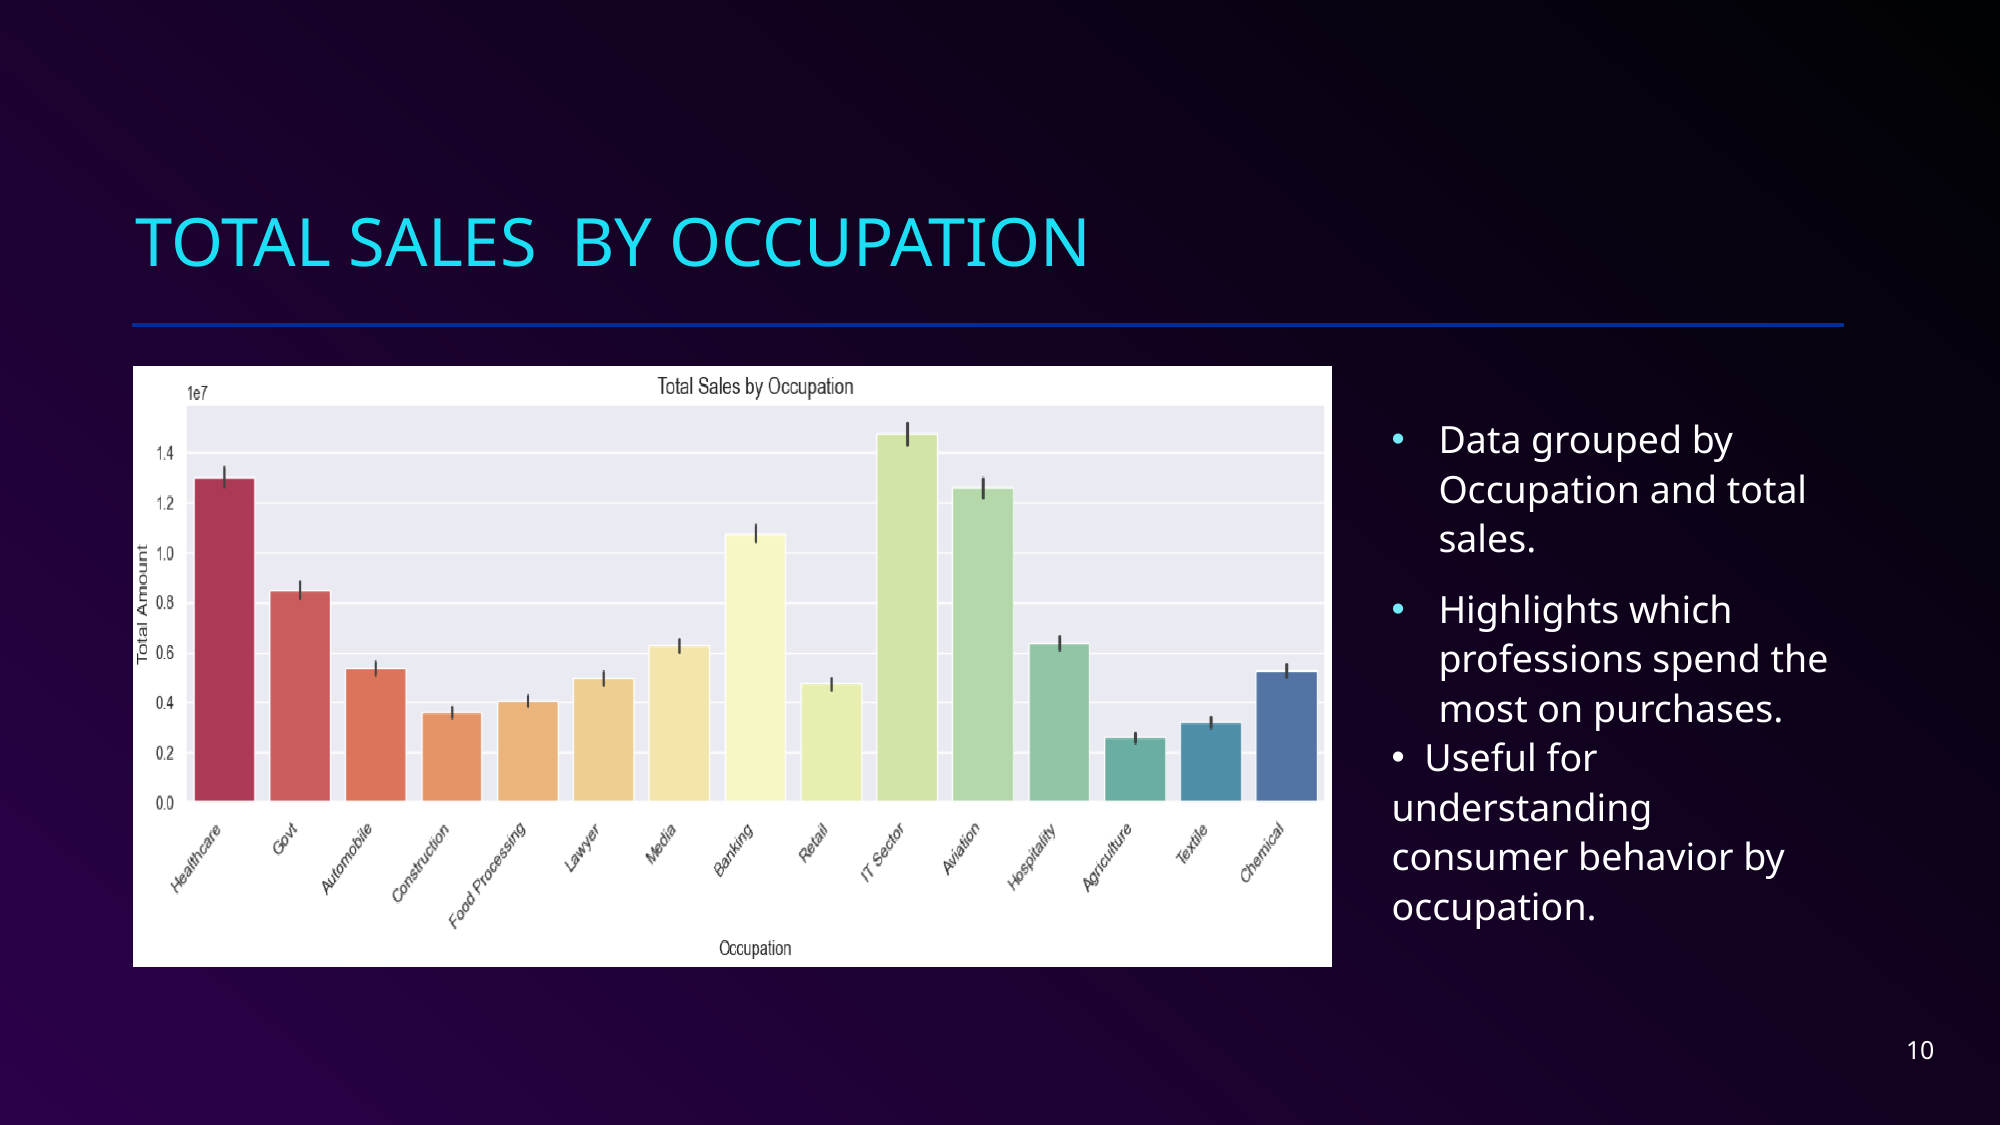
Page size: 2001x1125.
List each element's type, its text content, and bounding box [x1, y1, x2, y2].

list Data grouped by Occupation and total sales. Highlights which professions spend the most on purchases. Useful for understanding consumer behavior by occupation. [1376, 404, 1846, 967]
picture [133, 366, 1332, 967]
slide_number 10 [1499, 1021, 1950, 1082]
title Total Sales By Occupation [120, 71, 1846, 289]
